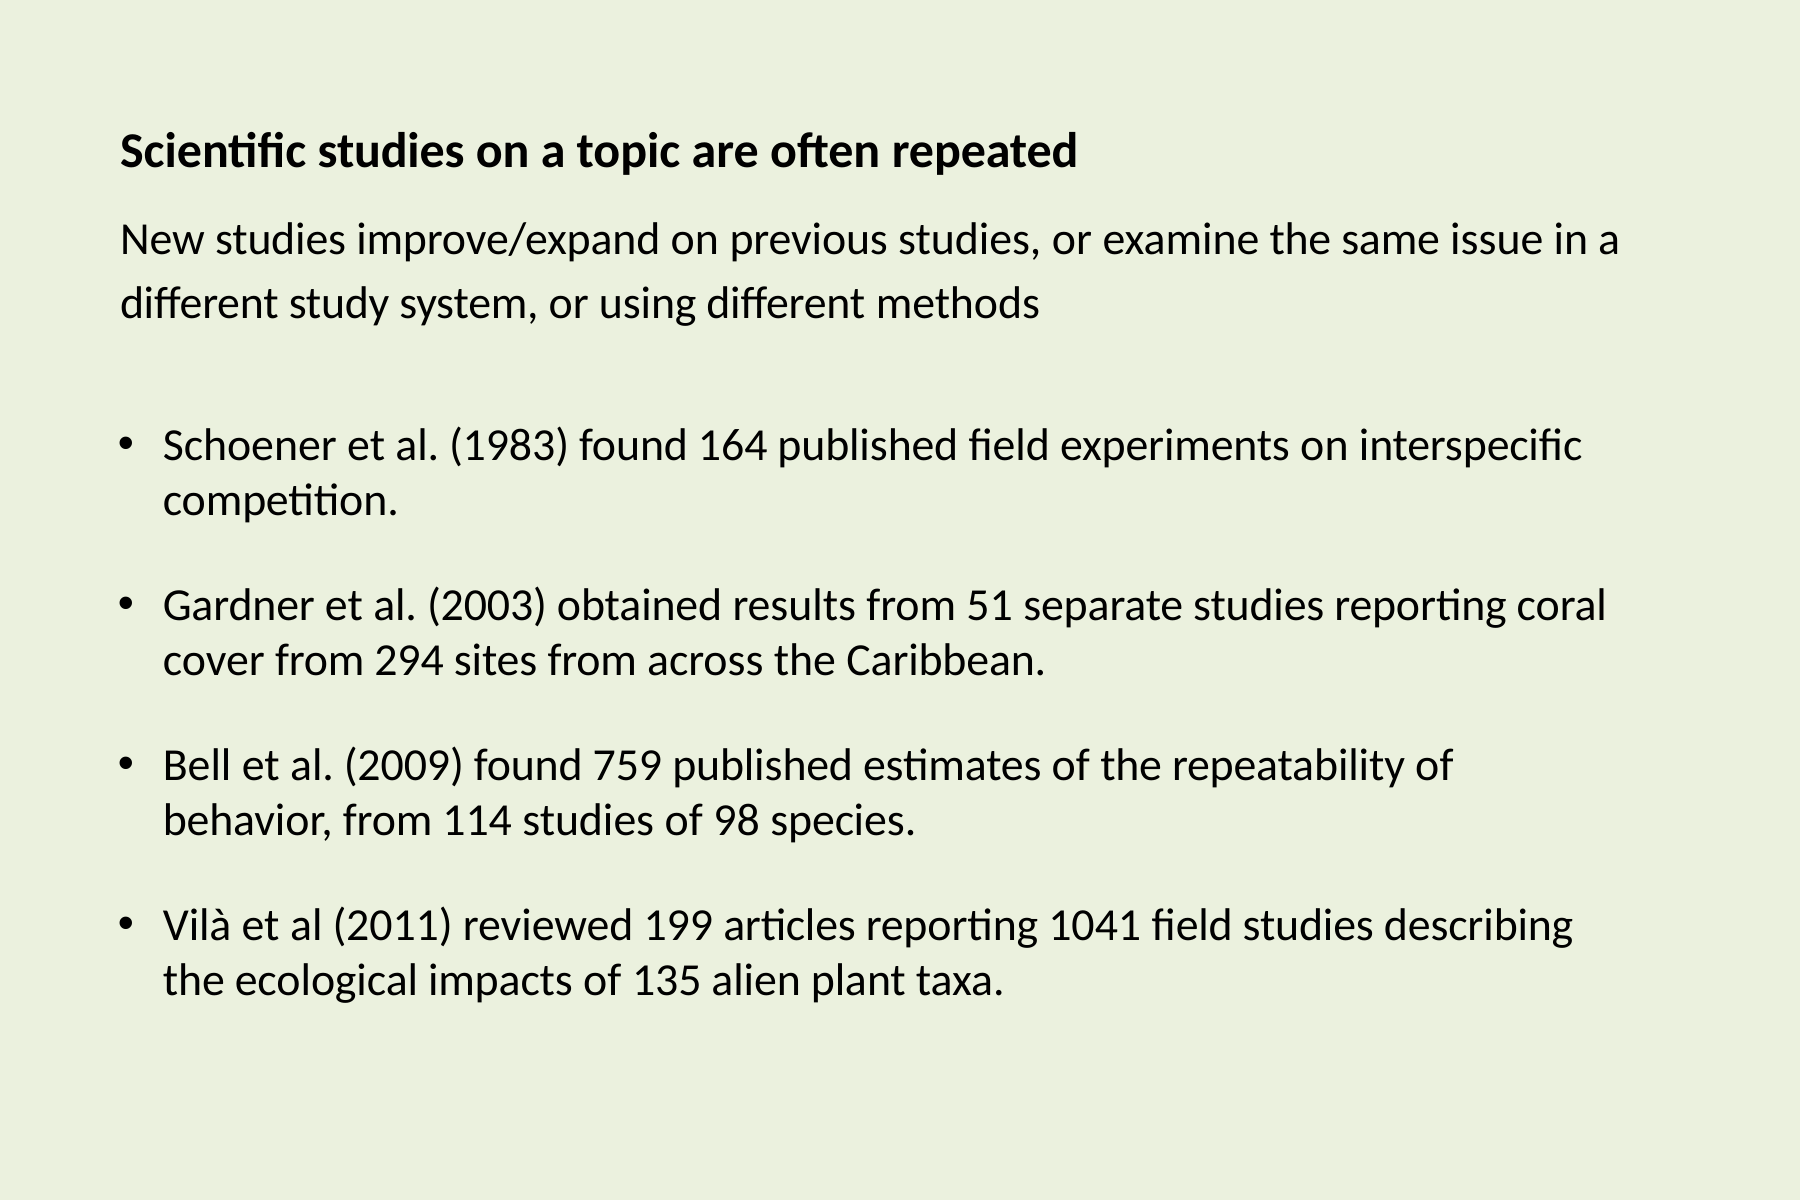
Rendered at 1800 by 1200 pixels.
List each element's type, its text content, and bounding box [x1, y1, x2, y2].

title Scientific studies on a topic are often repeated [117, 115, 1089, 197]
text_box New studies improve/expand on previous studies, or examine the same issue in a different study system, or using different methods Schoener et al. (1983) found 164 published field experiments on interspecific competition. Gardner et al. (2003) obtained results from 51 separate studies reporting coral cover from 294 sites from across the Caribbean. Bell et al. (2009) found 759 published estimates of the repeatability of behavior, from 114 studies of 98 species. Vilà et al (2011) reviewed 199 articles reporting 1041 field studies describing the ecological impacts of 135 alien plant taxa. [117, 197, 1659, 1005]
